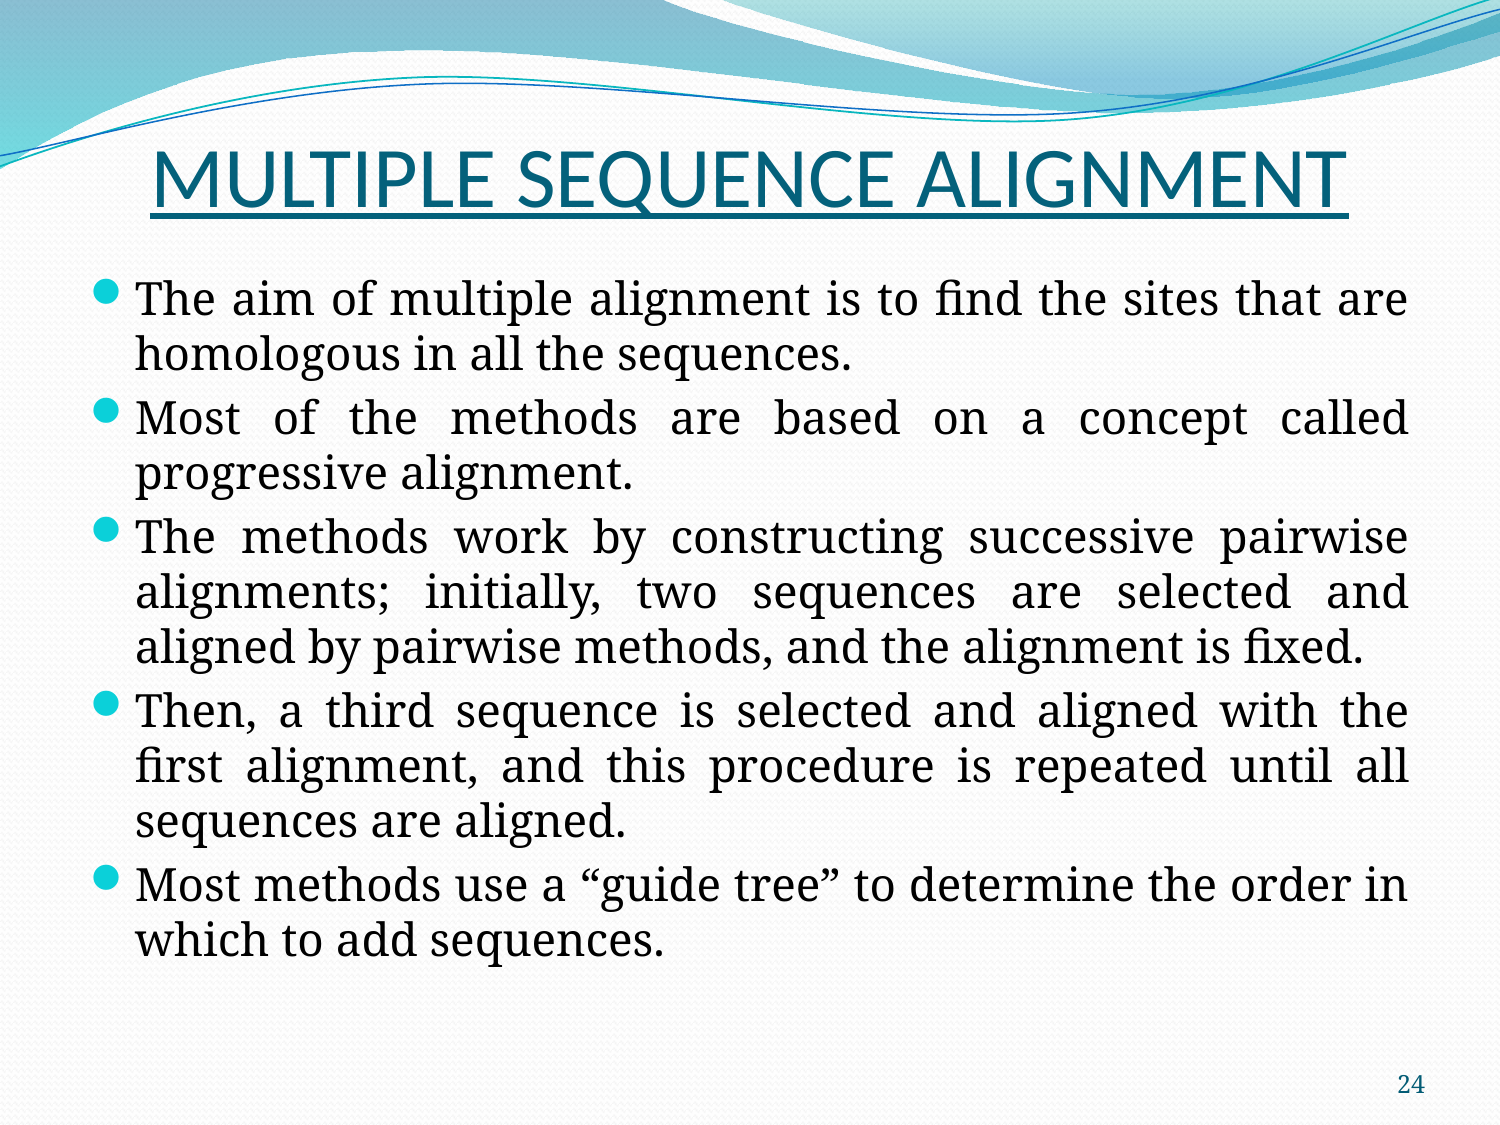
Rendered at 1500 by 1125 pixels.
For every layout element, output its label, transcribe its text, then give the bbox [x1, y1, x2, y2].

title MULTIPLE SEQUENCE ALIGNMENT [75, 112, 1425, 225]
slide_number 24 [1299, 1042, 1425, 1103]
list The aim of multiple alignment is to find the sites that are homologous in all the sequences. Most of the methods are based on a concept called progressive alignment. The methods work by constructing successive pairwise alignments; initially, two sequences are selected and aligned by pairwise methods, and the alignment is fixed. Then, a third sequence is selected and aligned with the first alignment, and this procedure is repeated until all sequences are aligned. Most methods use a “guide tree” to determine the order in which to add sequences. [75, 262, 1425, 1038]
